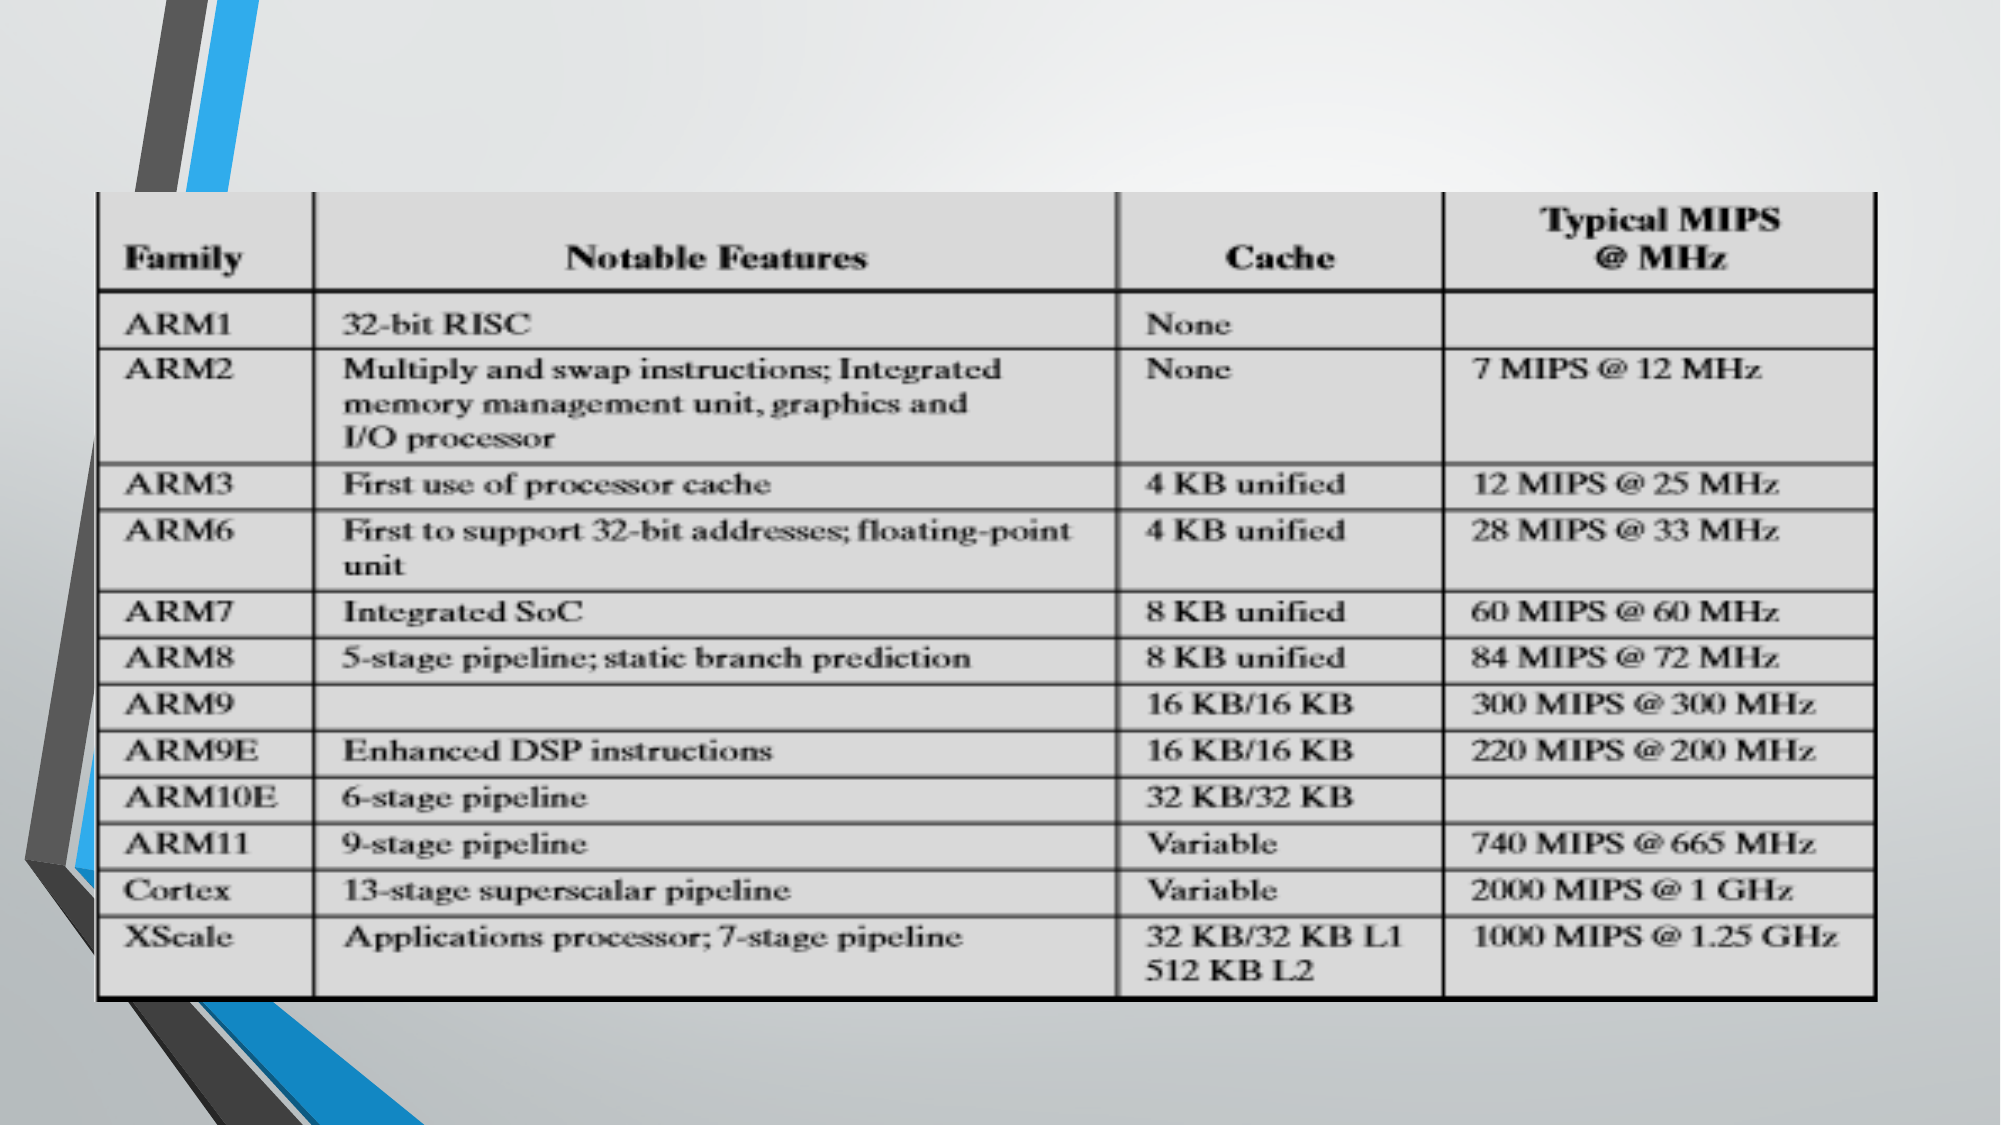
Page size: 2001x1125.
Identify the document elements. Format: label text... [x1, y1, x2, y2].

picture [94, 191, 1878, 1002]
list [1878, 437, 1887, 950]
title ARM Evolution [243, 112, 1887, 400]
